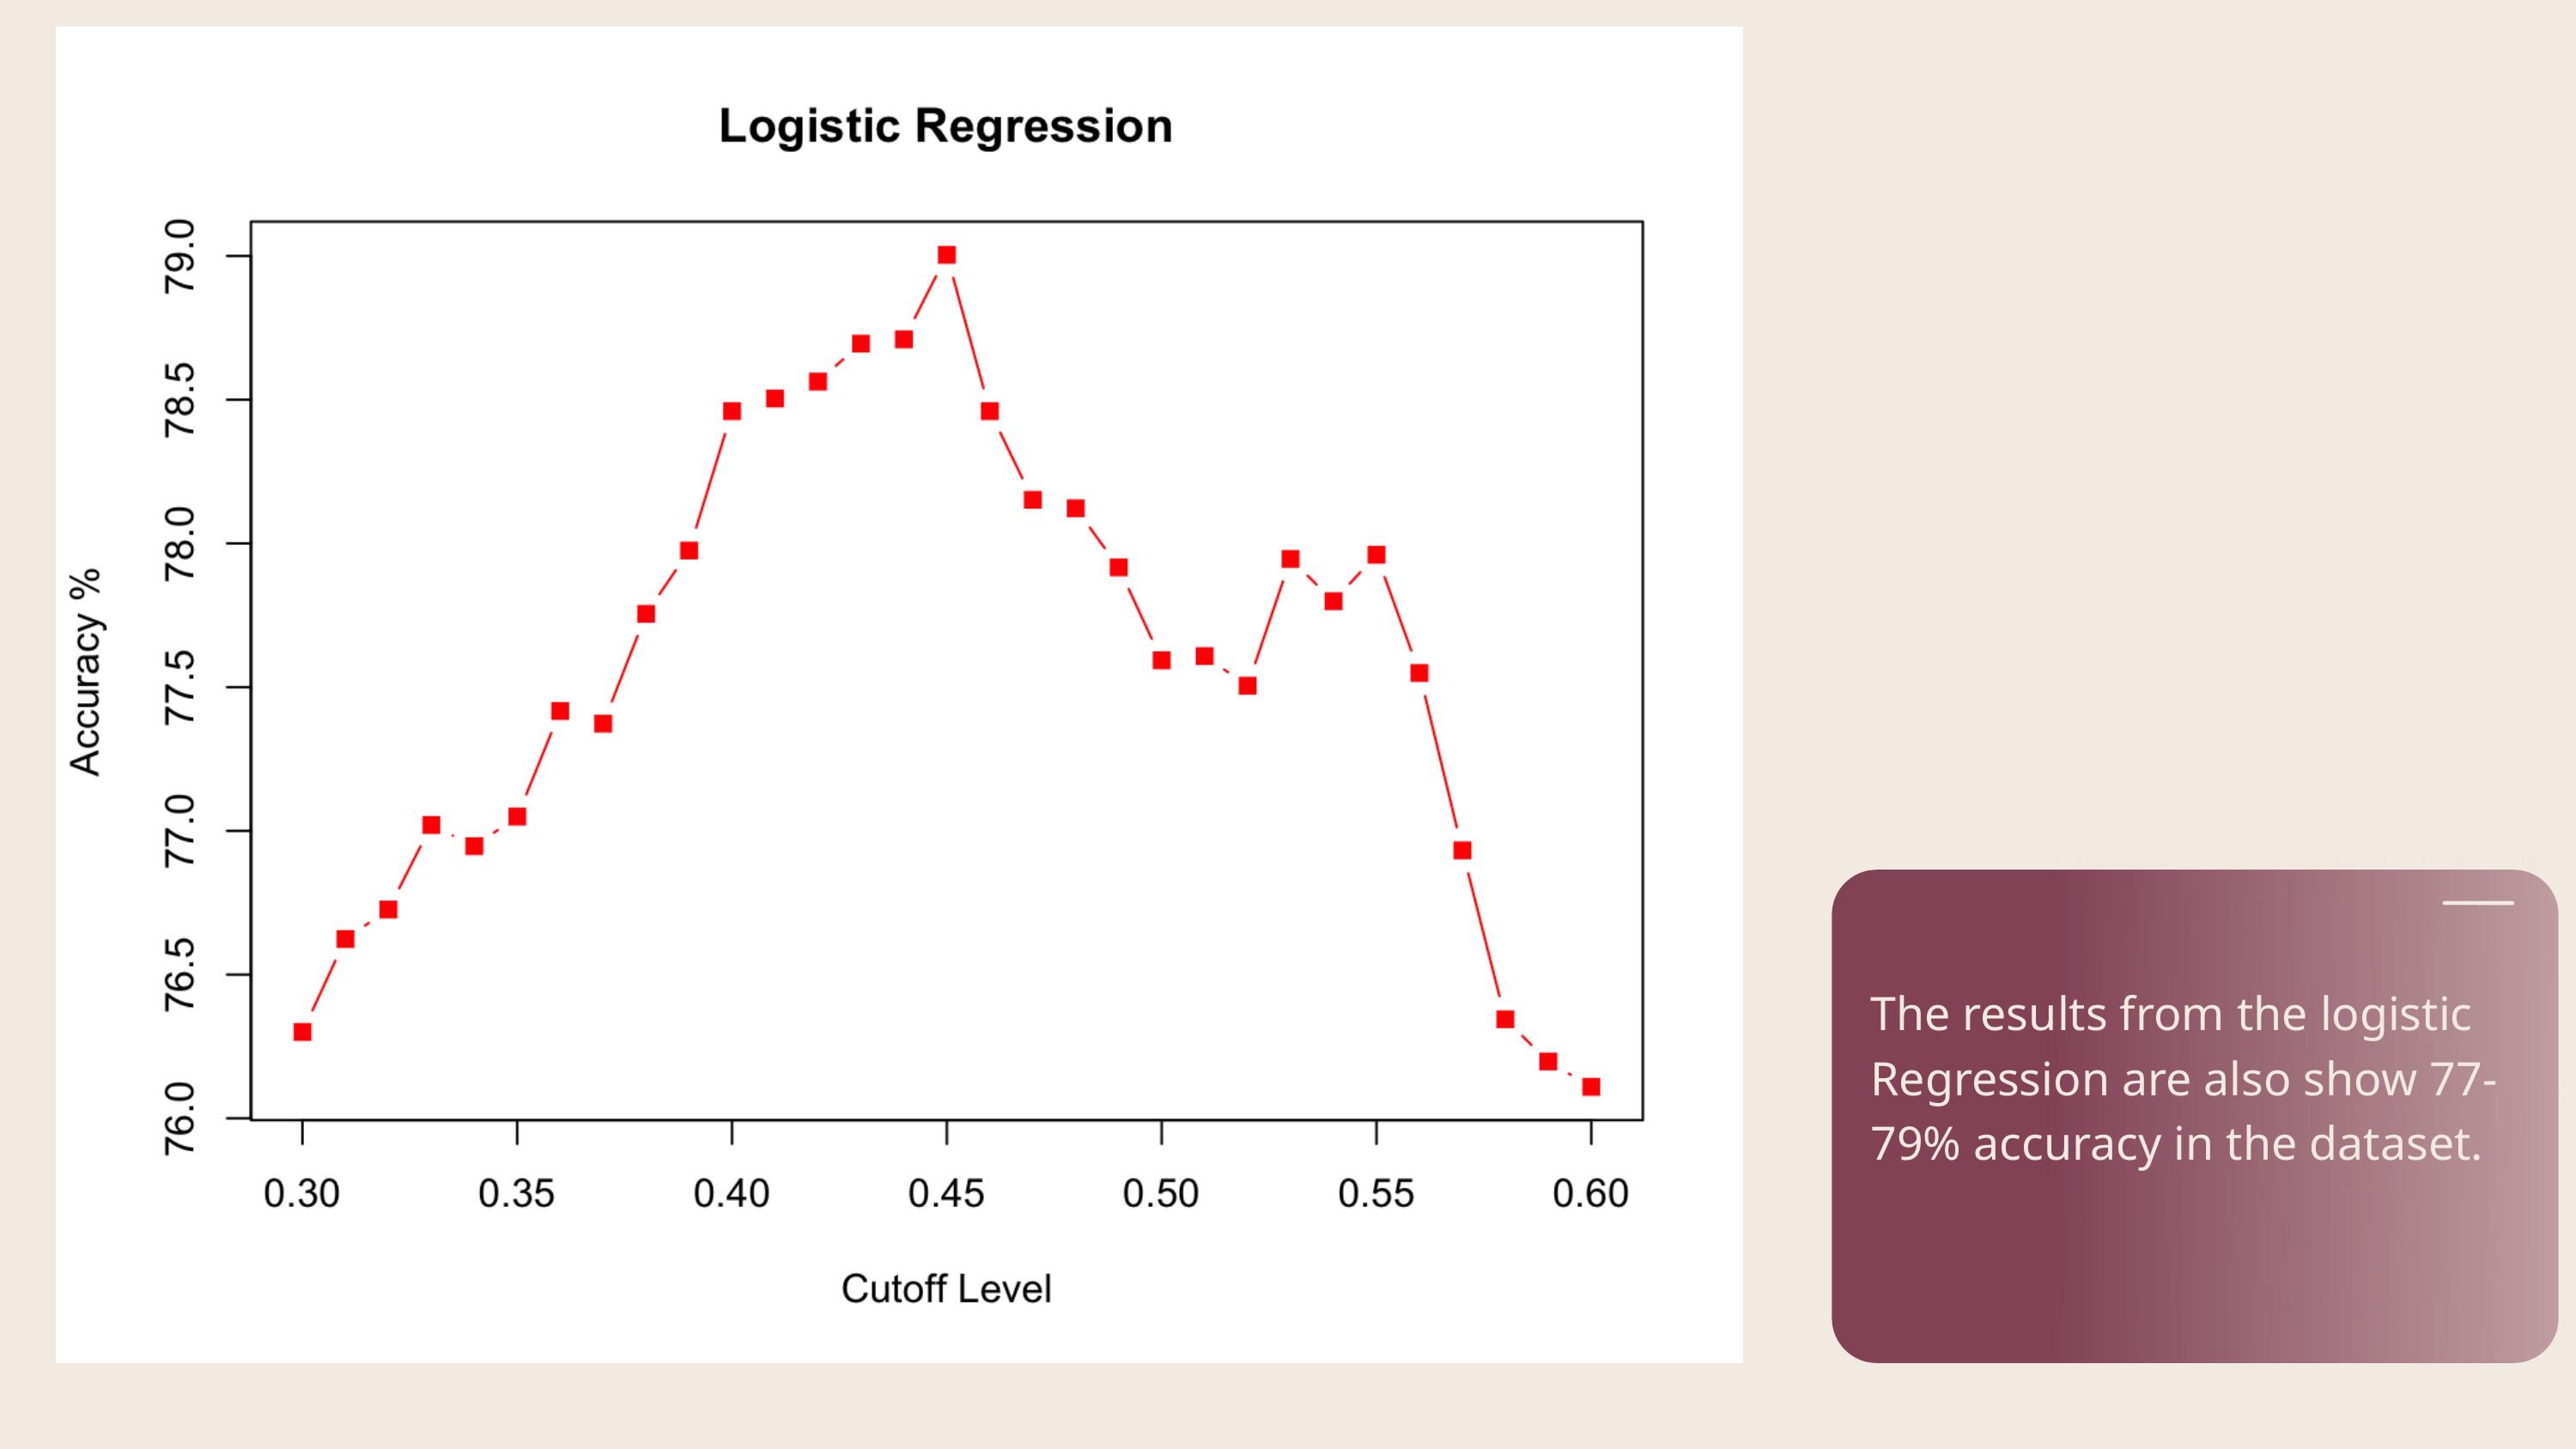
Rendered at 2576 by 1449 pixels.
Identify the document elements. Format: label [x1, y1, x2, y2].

picture [56, 27, 1743, 1364]
picture [2047, 852, 2559, 1364]
text_box [1832, 869, 2043, 1364]
